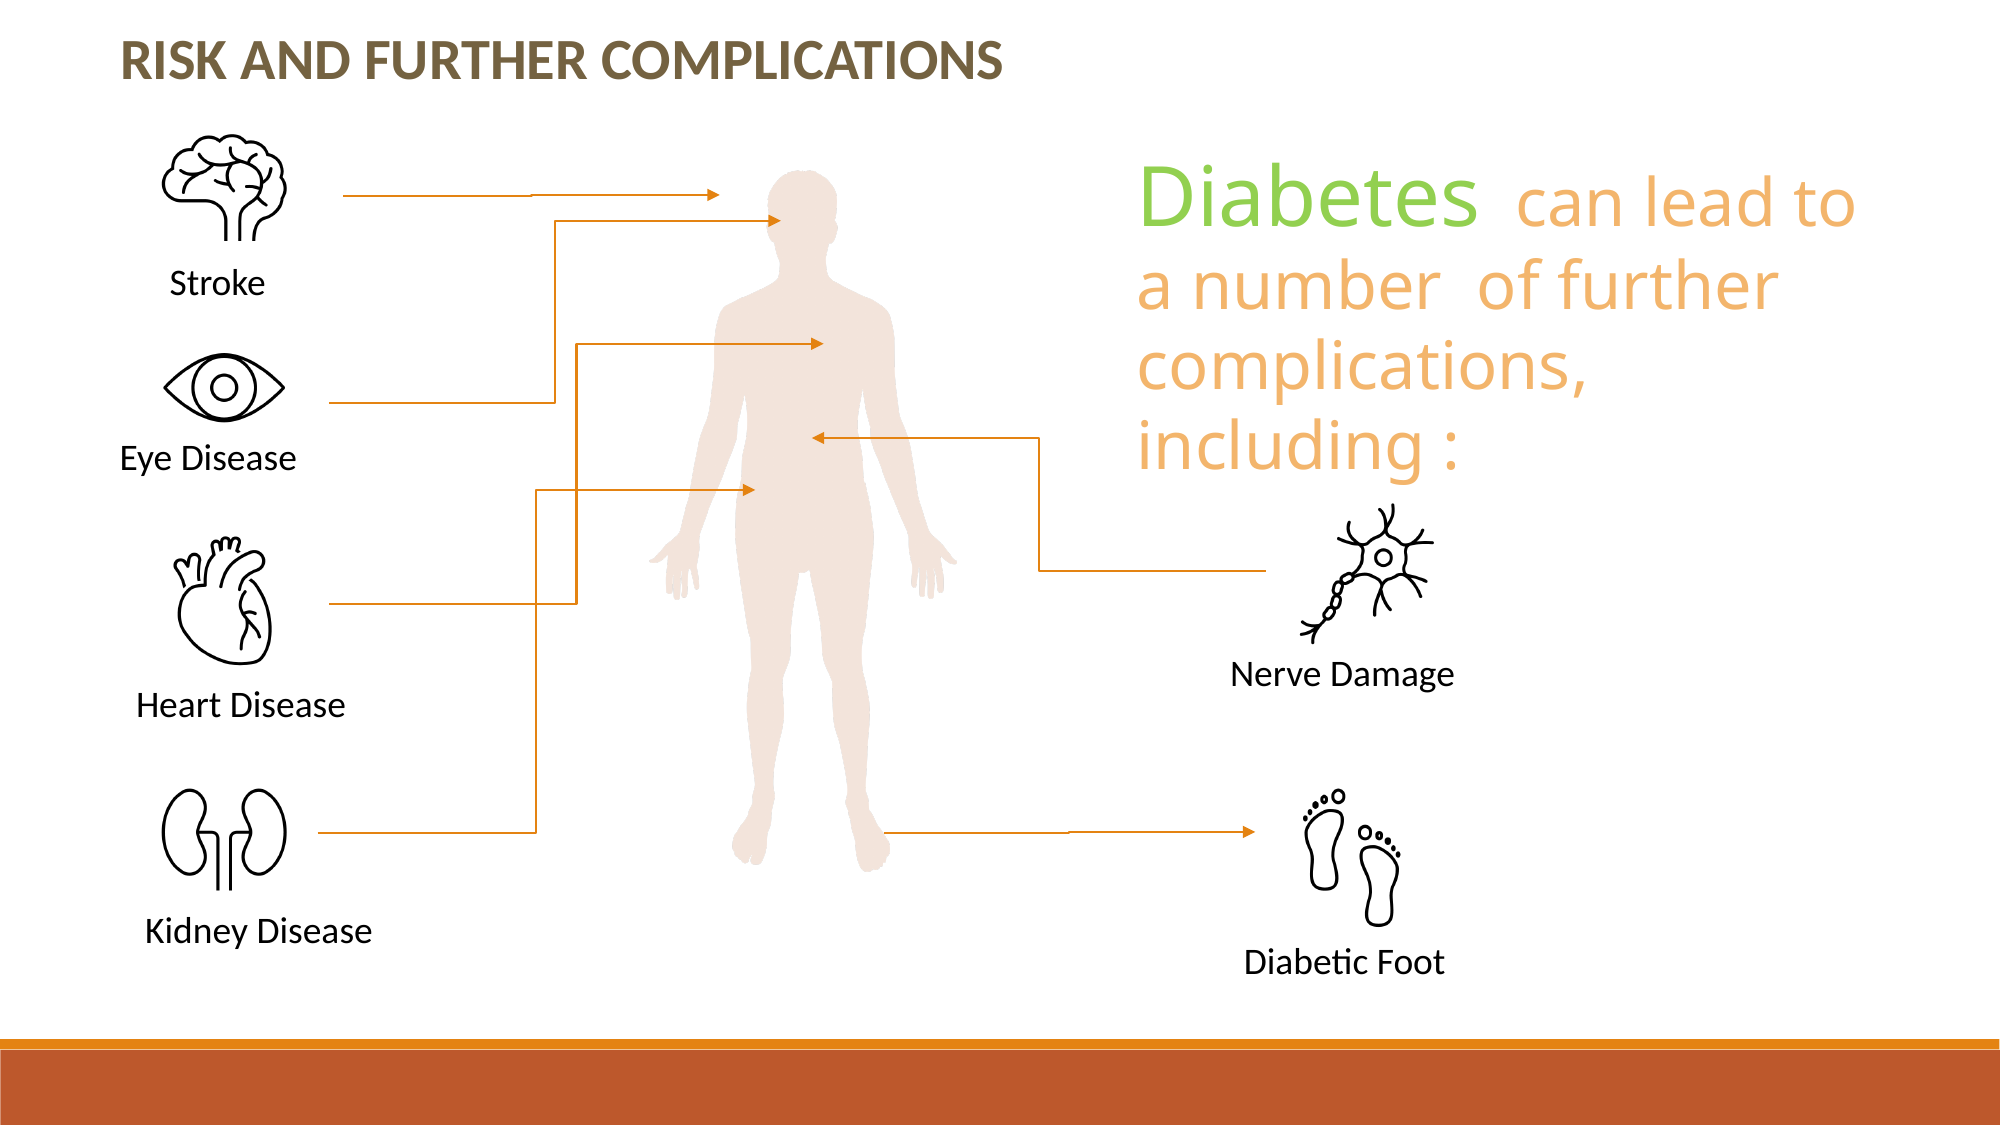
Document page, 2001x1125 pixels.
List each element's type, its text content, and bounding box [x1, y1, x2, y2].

picture [1287, 496, 1439, 648]
text_box RISK AND FURTHER COMPLICATIONS [105, 13, 1334, 99]
picture [148, 524, 300, 676]
picture [648, 572, 958, 873]
text_box Diabetic Foot [1228, 929, 1679, 990]
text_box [328, 220, 782, 342]
picture [648, 170, 958, 437]
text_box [832, 437, 1267, 572]
text_box Nerve Damage [1214, 641, 1665, 702]
text_box Stroke [92, 250, 325, 311]
text_box Kidney Disease [130, 899, 581, 959]
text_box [328, 343, 825, 605]
picture [148, 762, 300, 914]
picture [148, 111, 300, 263]
text_box Eye Disease [104, 425, 325, 486]
text_box Diabetes can lead to a number of further complications, including : [1121, 135, 1893, 491]
picture [1275, 781, 1427, 933]
text_box Heart Disease [120, 672, 314, 733]
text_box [316, 489, 756, 834]
picture [148, 312, 300, 464]
